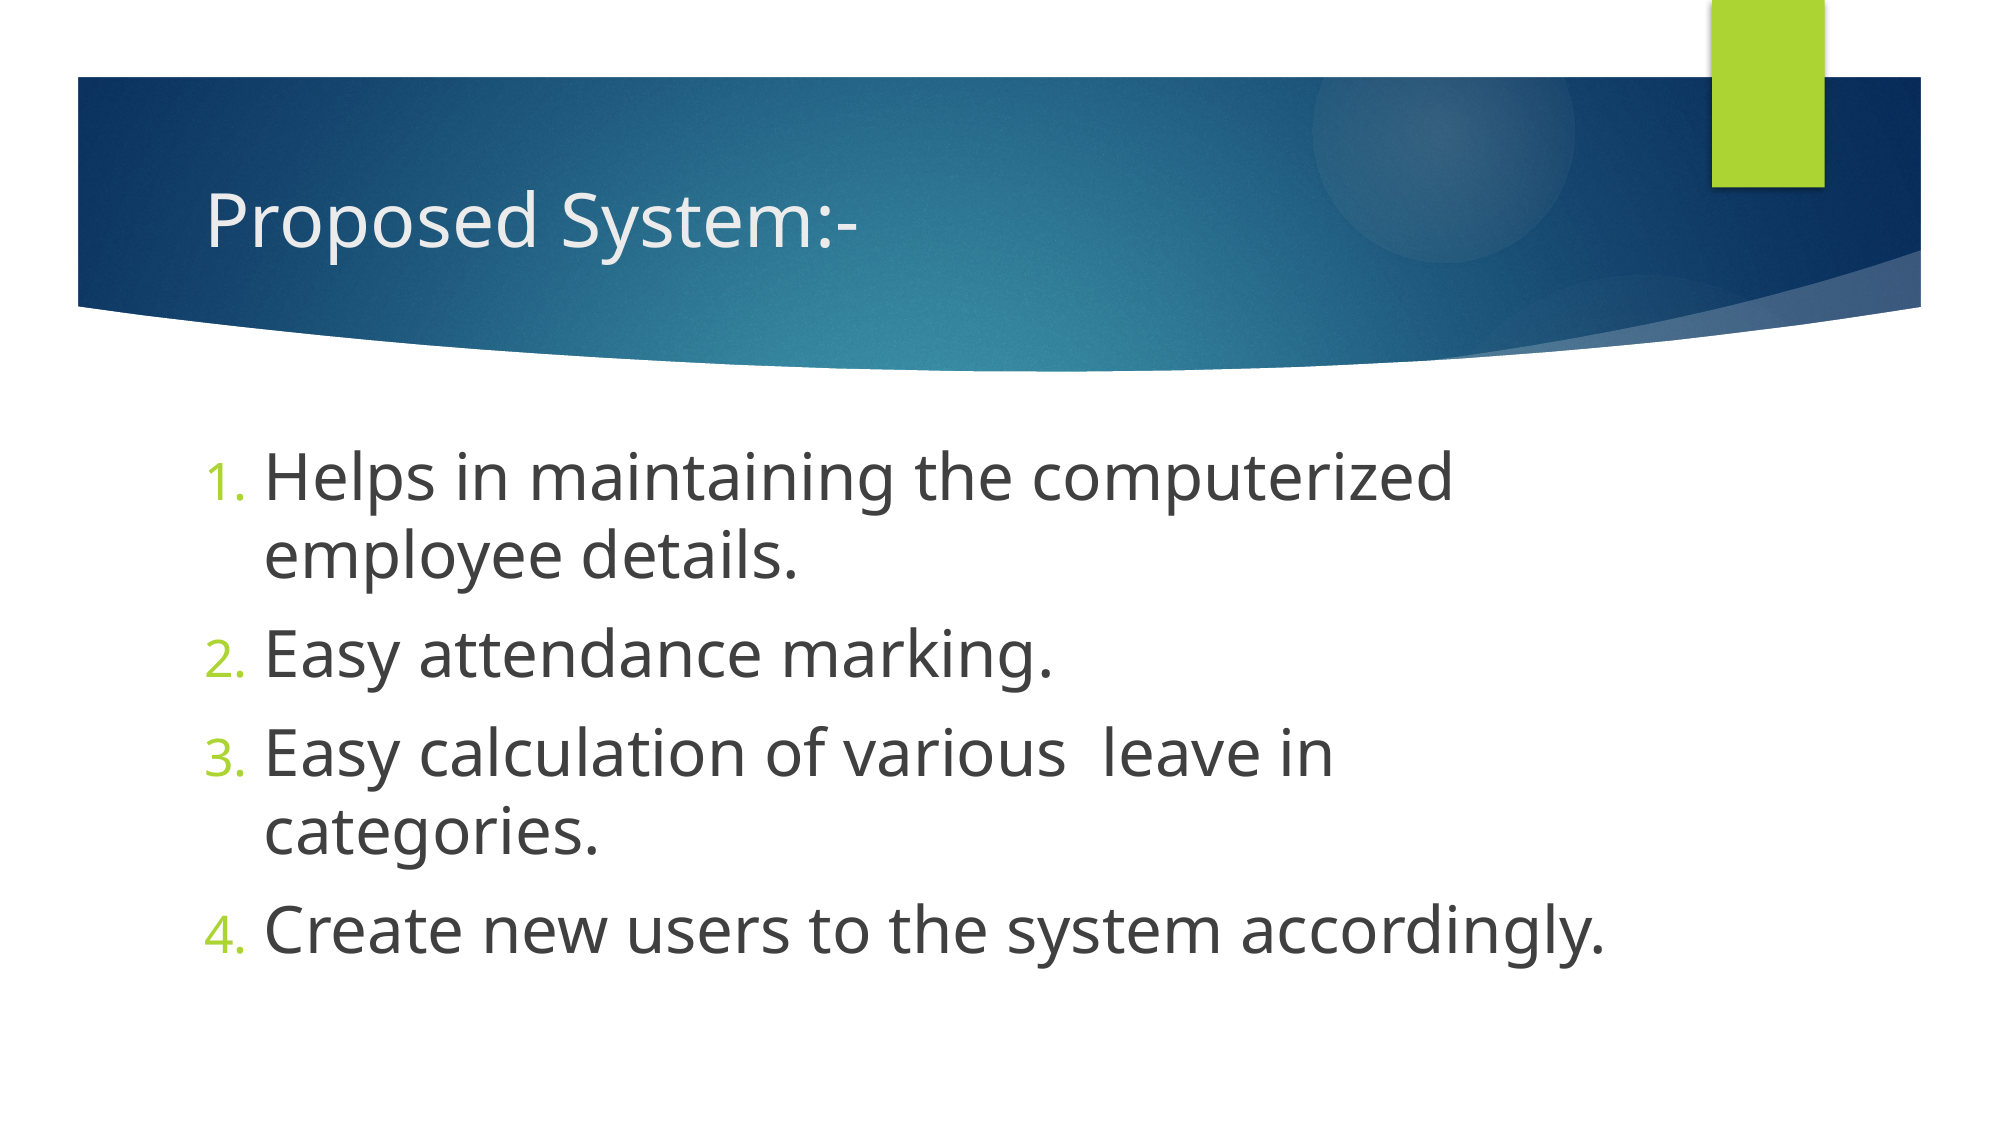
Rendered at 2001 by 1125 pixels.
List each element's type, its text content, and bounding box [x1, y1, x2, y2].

list Helps in maintaining the computerized employee details. Easy attendance marking. Easy calculation of various leave in categories. Create new users to the system accordingly. [189, 427, 1627, 988]
title Proposed System:- [189, 159, 1627, 276]
